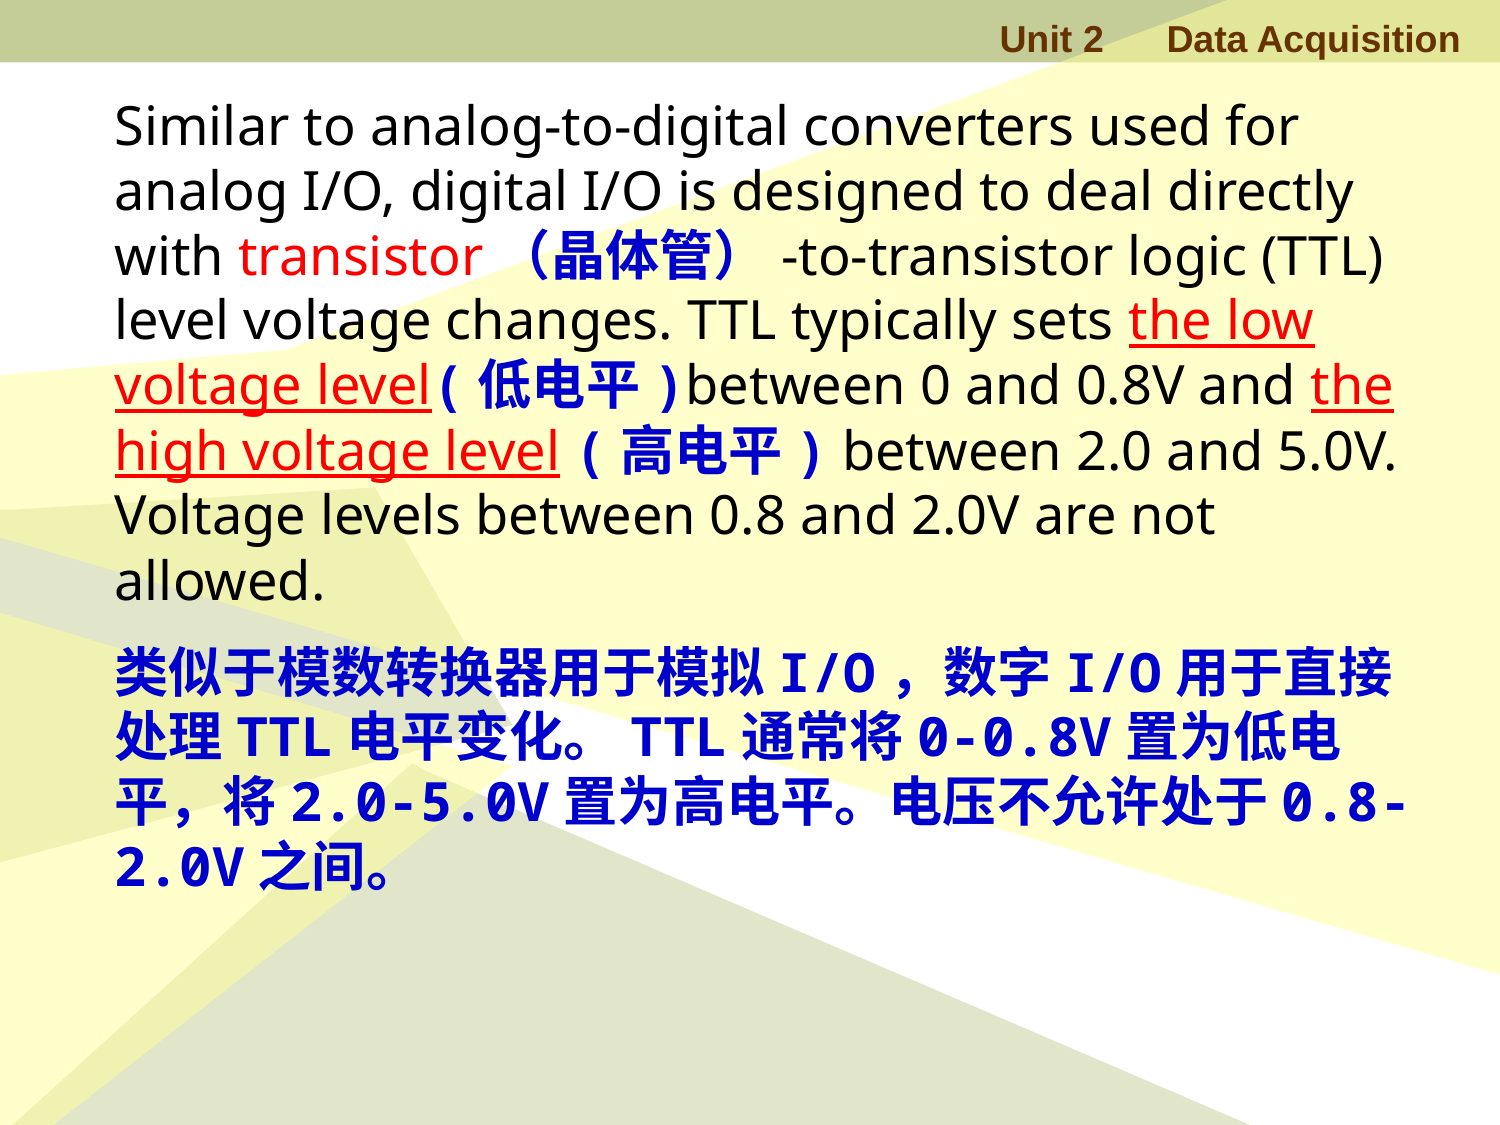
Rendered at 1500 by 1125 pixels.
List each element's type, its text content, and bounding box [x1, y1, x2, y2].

text_box Similar to analog-to-digital converters used for analog I/O, digital I/O is designed to deal directly with transistor（晶体管）-to-transistor logic (TTL) level voltage changes. TTL typically sets the low voltage level(低电平)between 0 and 0.8V and the high voltage level (高电平) between 2.0 and 5.0V. Voltage levels between 0.8 and 2.0V are not allowed. 类似于模数转换器用于模拟I/O，数字I/O用于直接处理TTL电平变化。TTL通常将0-0.8V置为低电平，将2.0-5.0V置为高电平。电压不允许处于0.8-2.0V之间。 [99, 83, 1438, 905]
